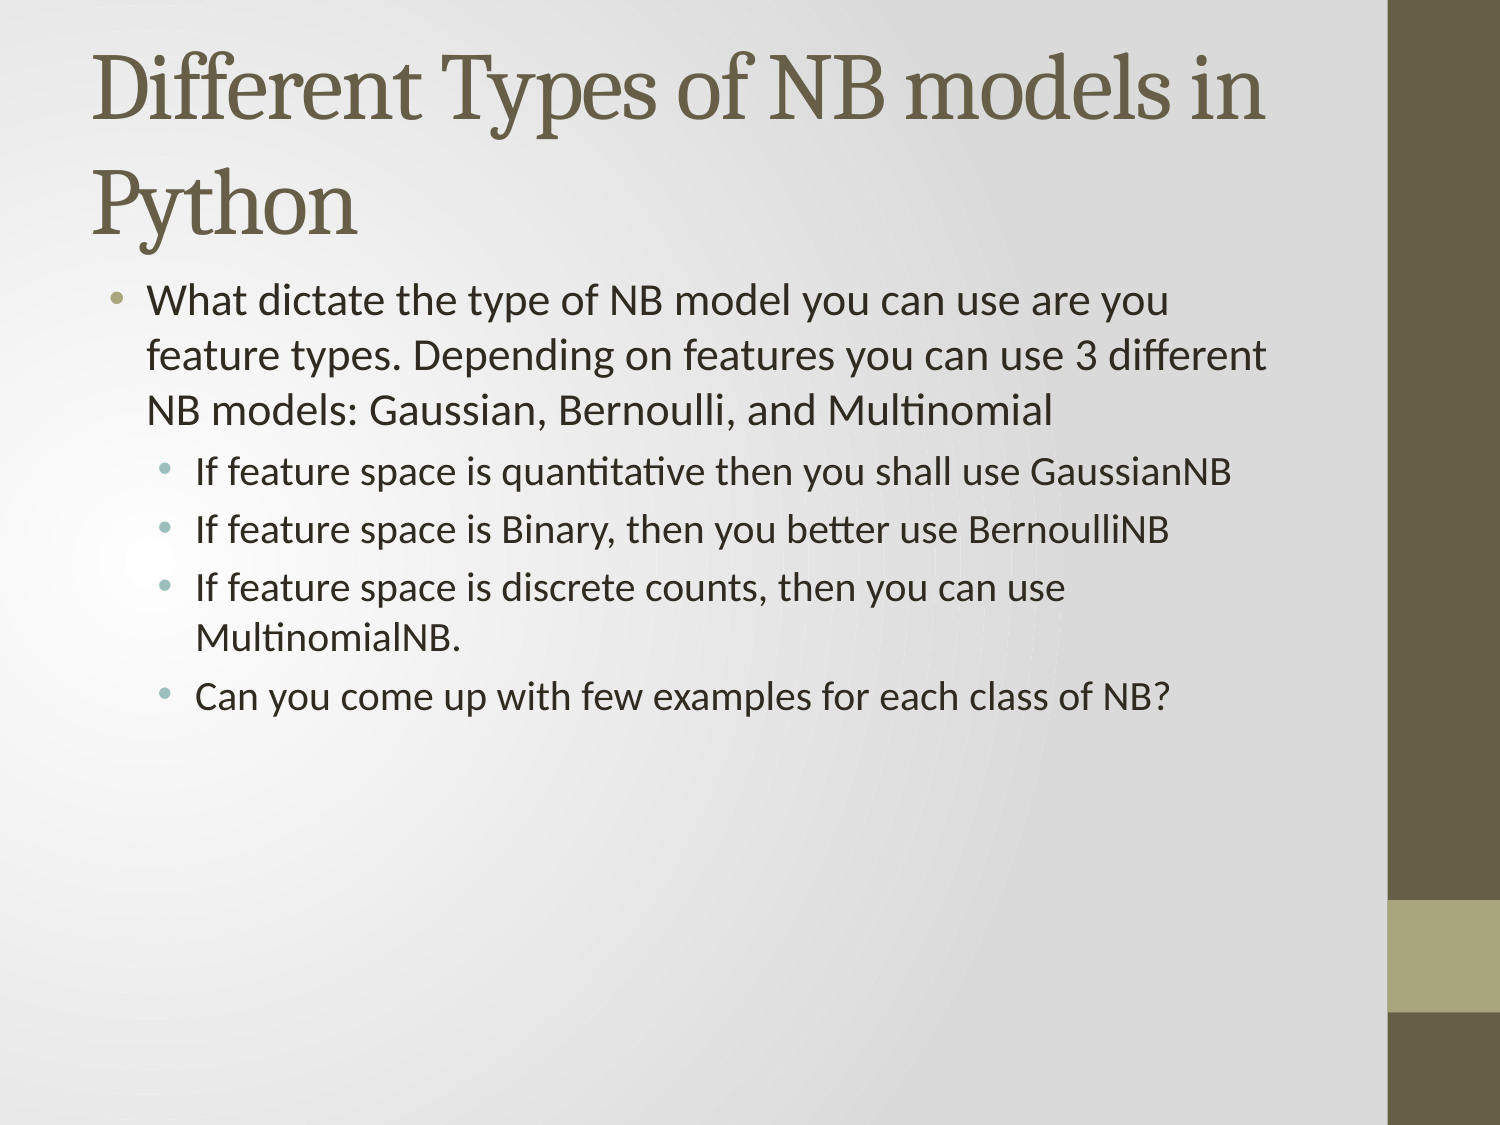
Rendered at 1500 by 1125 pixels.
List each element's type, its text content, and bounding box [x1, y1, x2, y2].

title Different Types of NB models in Python [75, 45, 1325, 233]
list What dictate the type of NB model you can use are you feature types. Depending on features you can use 3 different NB models: Gaussian, Bernoulli, and Multinomial If feature space is quantitative then you shall use GaussianNB If feature space is Binary, then you better use BernoulliNB If feature space is discrete counts, then you can use MultinomialNB. Can you come up with few examples for each class of NB? [75, 262, 1325, 1050]
